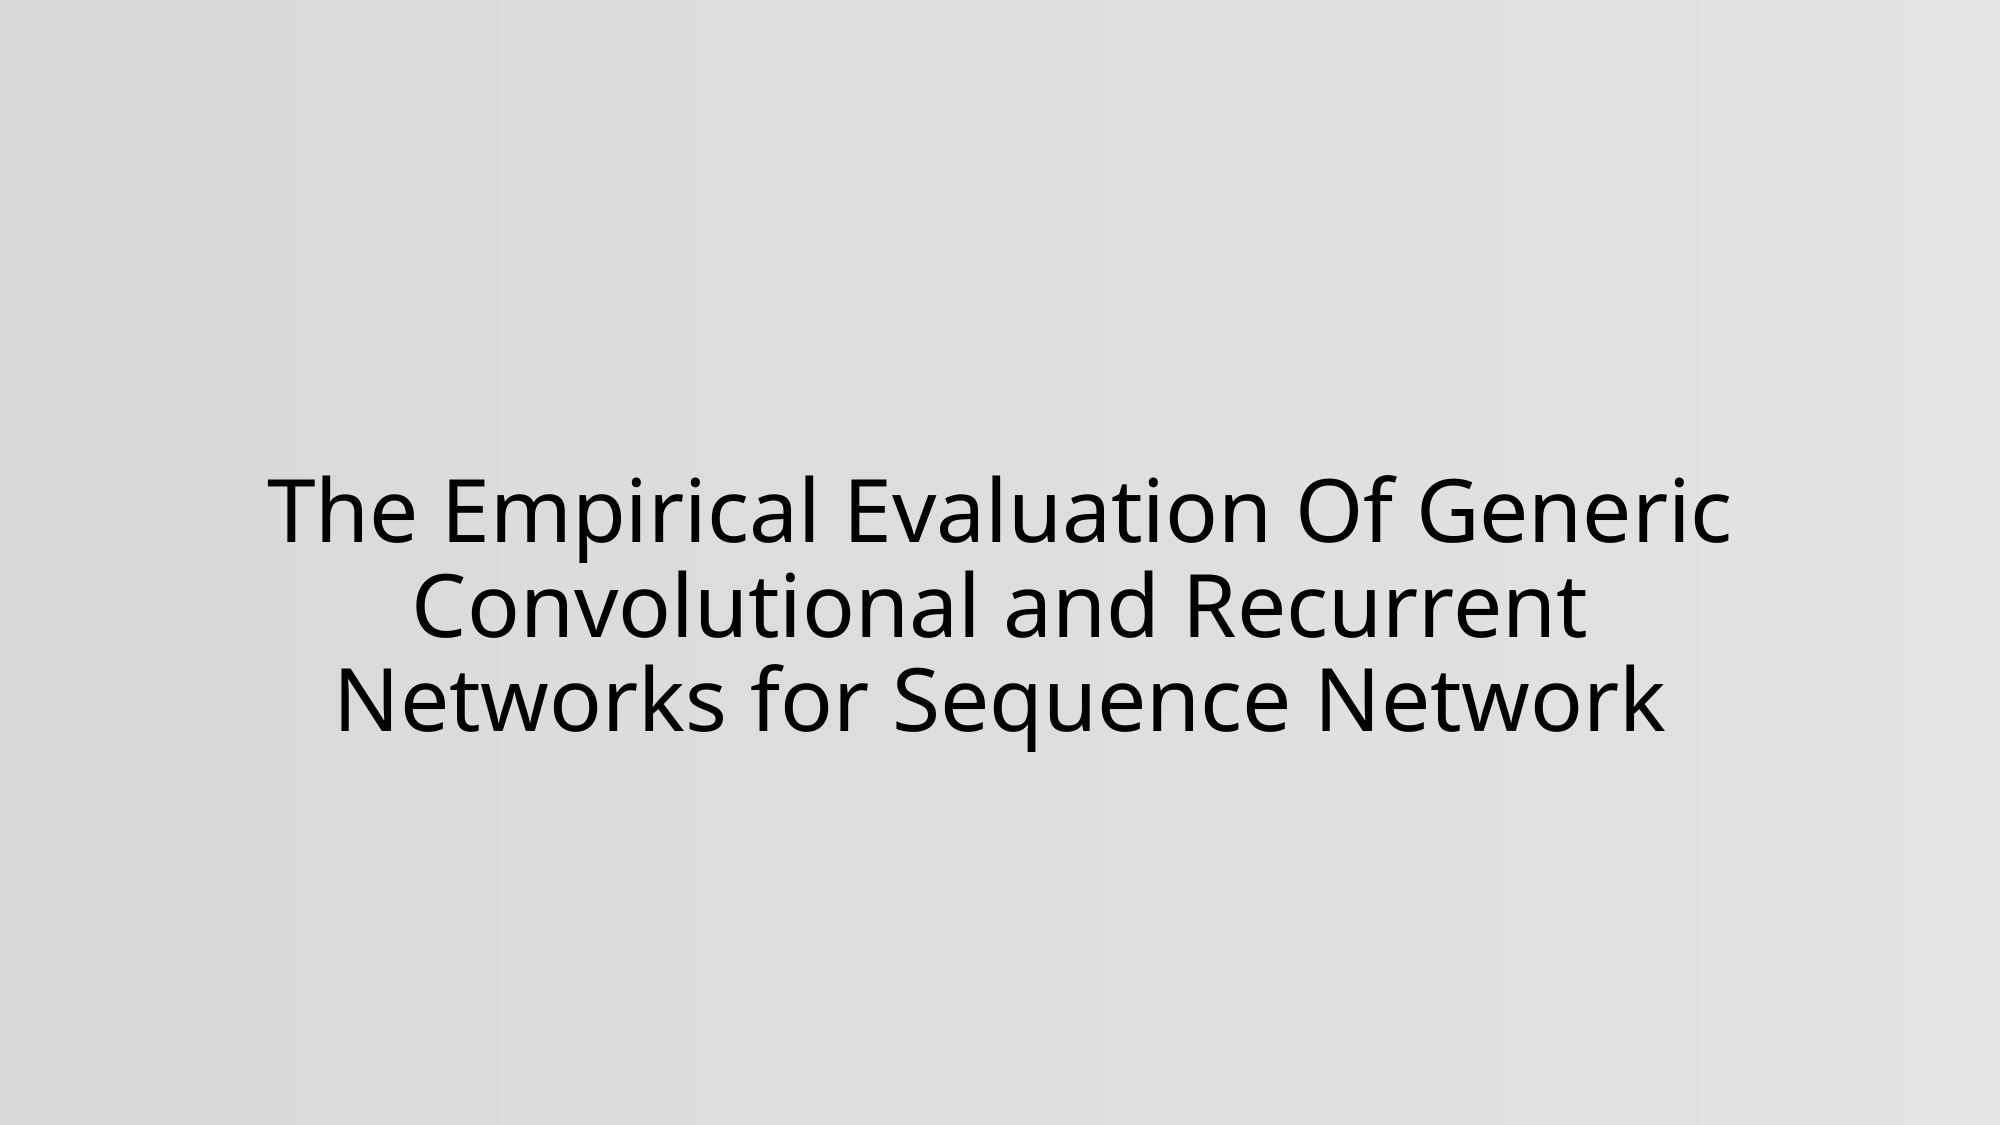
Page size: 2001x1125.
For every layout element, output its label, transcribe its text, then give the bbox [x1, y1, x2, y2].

title The Empirical Evaluation Of Generic Convolutional and Recurrent Networks for Sequence Network [249, 366, 1750, 759]
